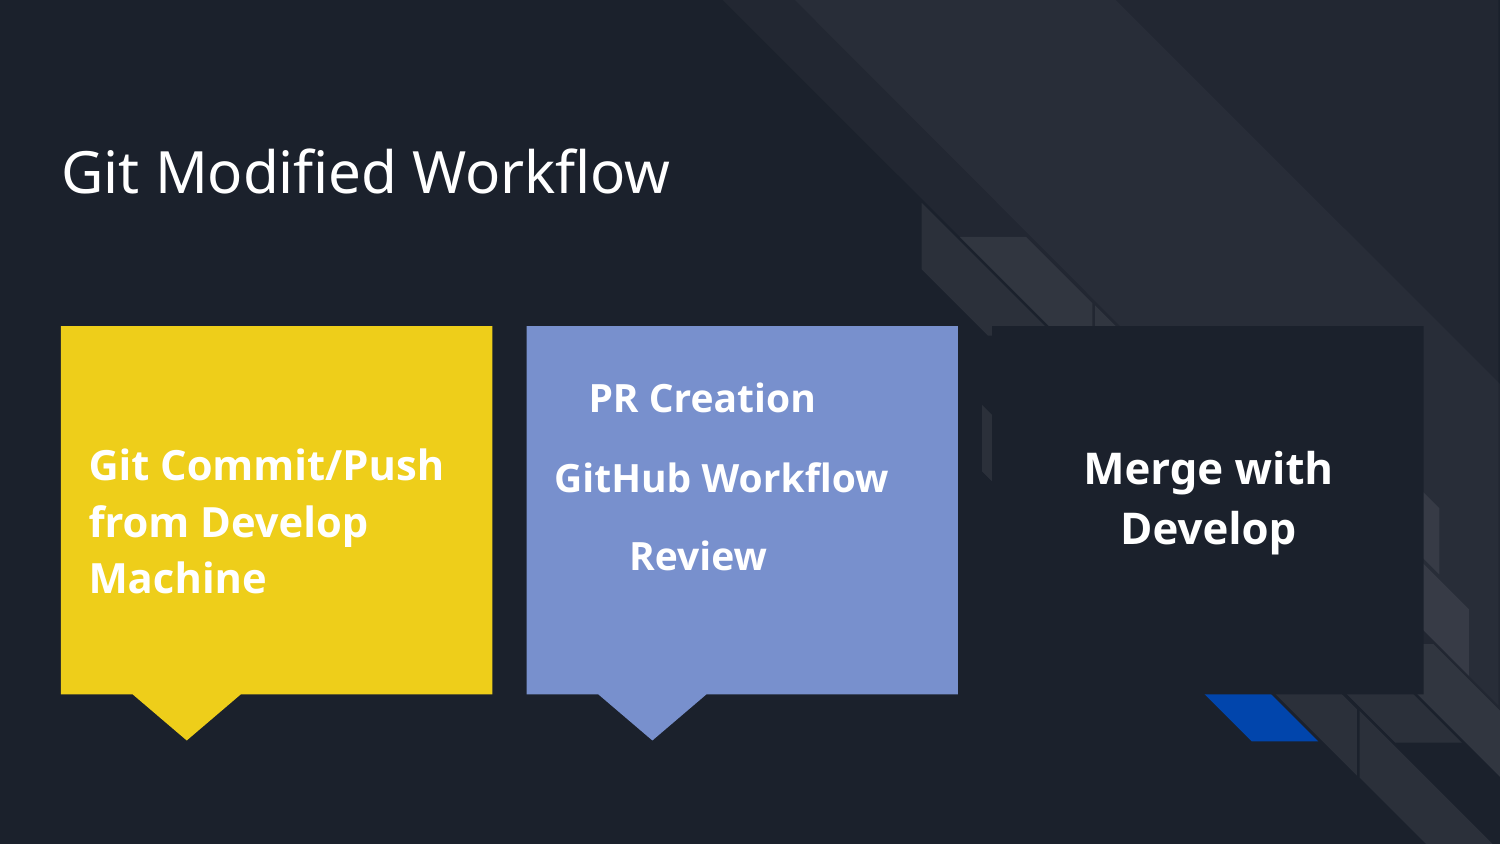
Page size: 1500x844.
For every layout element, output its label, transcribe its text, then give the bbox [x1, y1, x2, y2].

text_box [526, 326, 958, 741]
title Merge with Develop [1004, 338, 1412, 668]
title PR Creation GitHub Workflow Review [539, 350, 947, 680]
title Git Commit/Push from Develop Machine [73, 338, 481, 668]
text_box [60, 326, 493, 741]
text_box [992, 326, 1424, 741]
title Git Modified Workflow [46, 116, 1461, 285]
